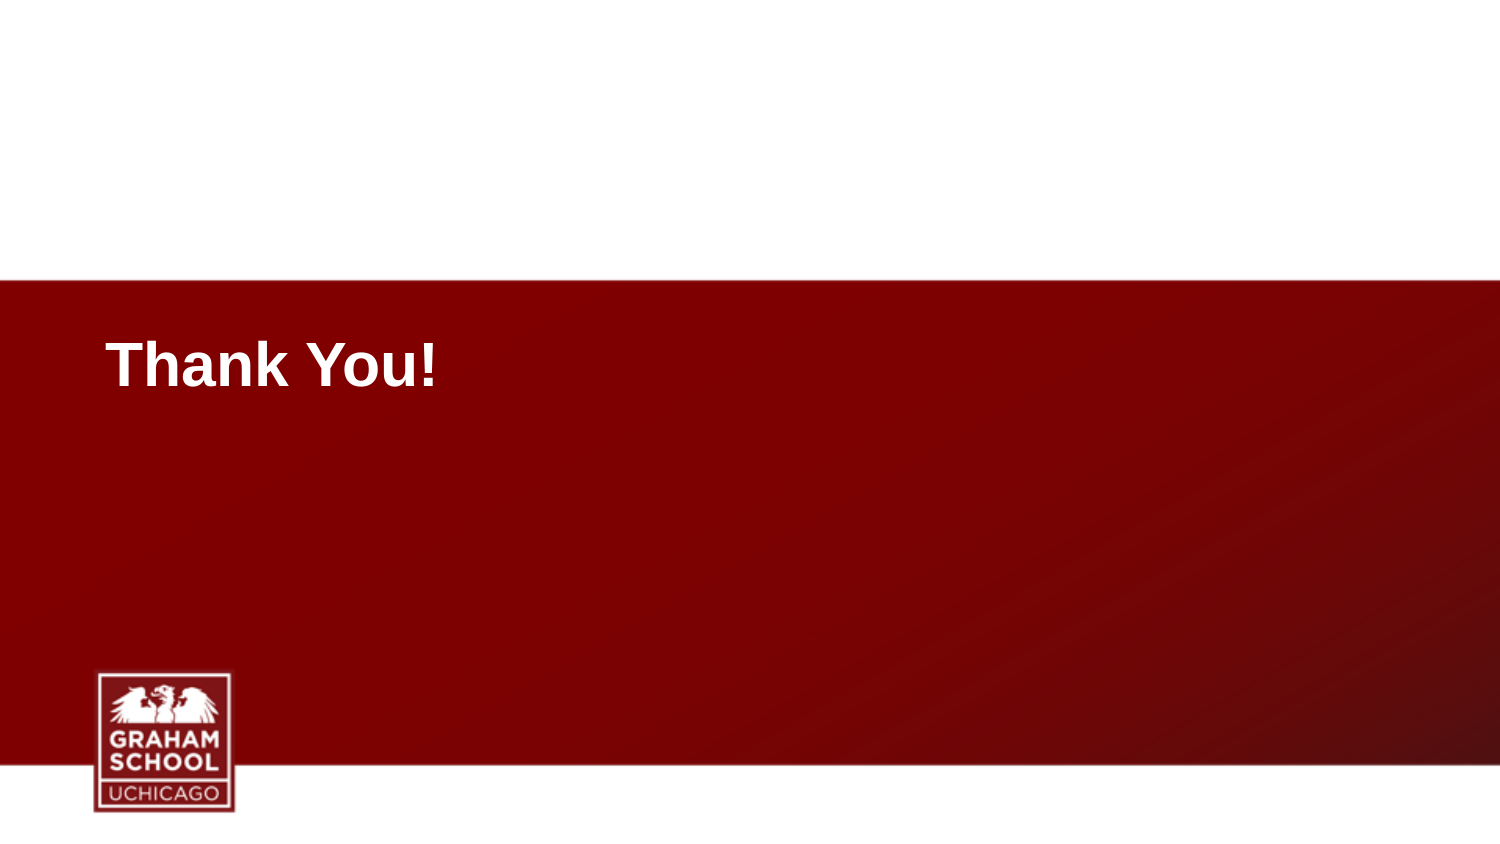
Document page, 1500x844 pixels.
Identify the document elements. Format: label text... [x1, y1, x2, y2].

picture [0, 0, 1500, 844]
title Thank You! [93, 326, 1407, 400]
